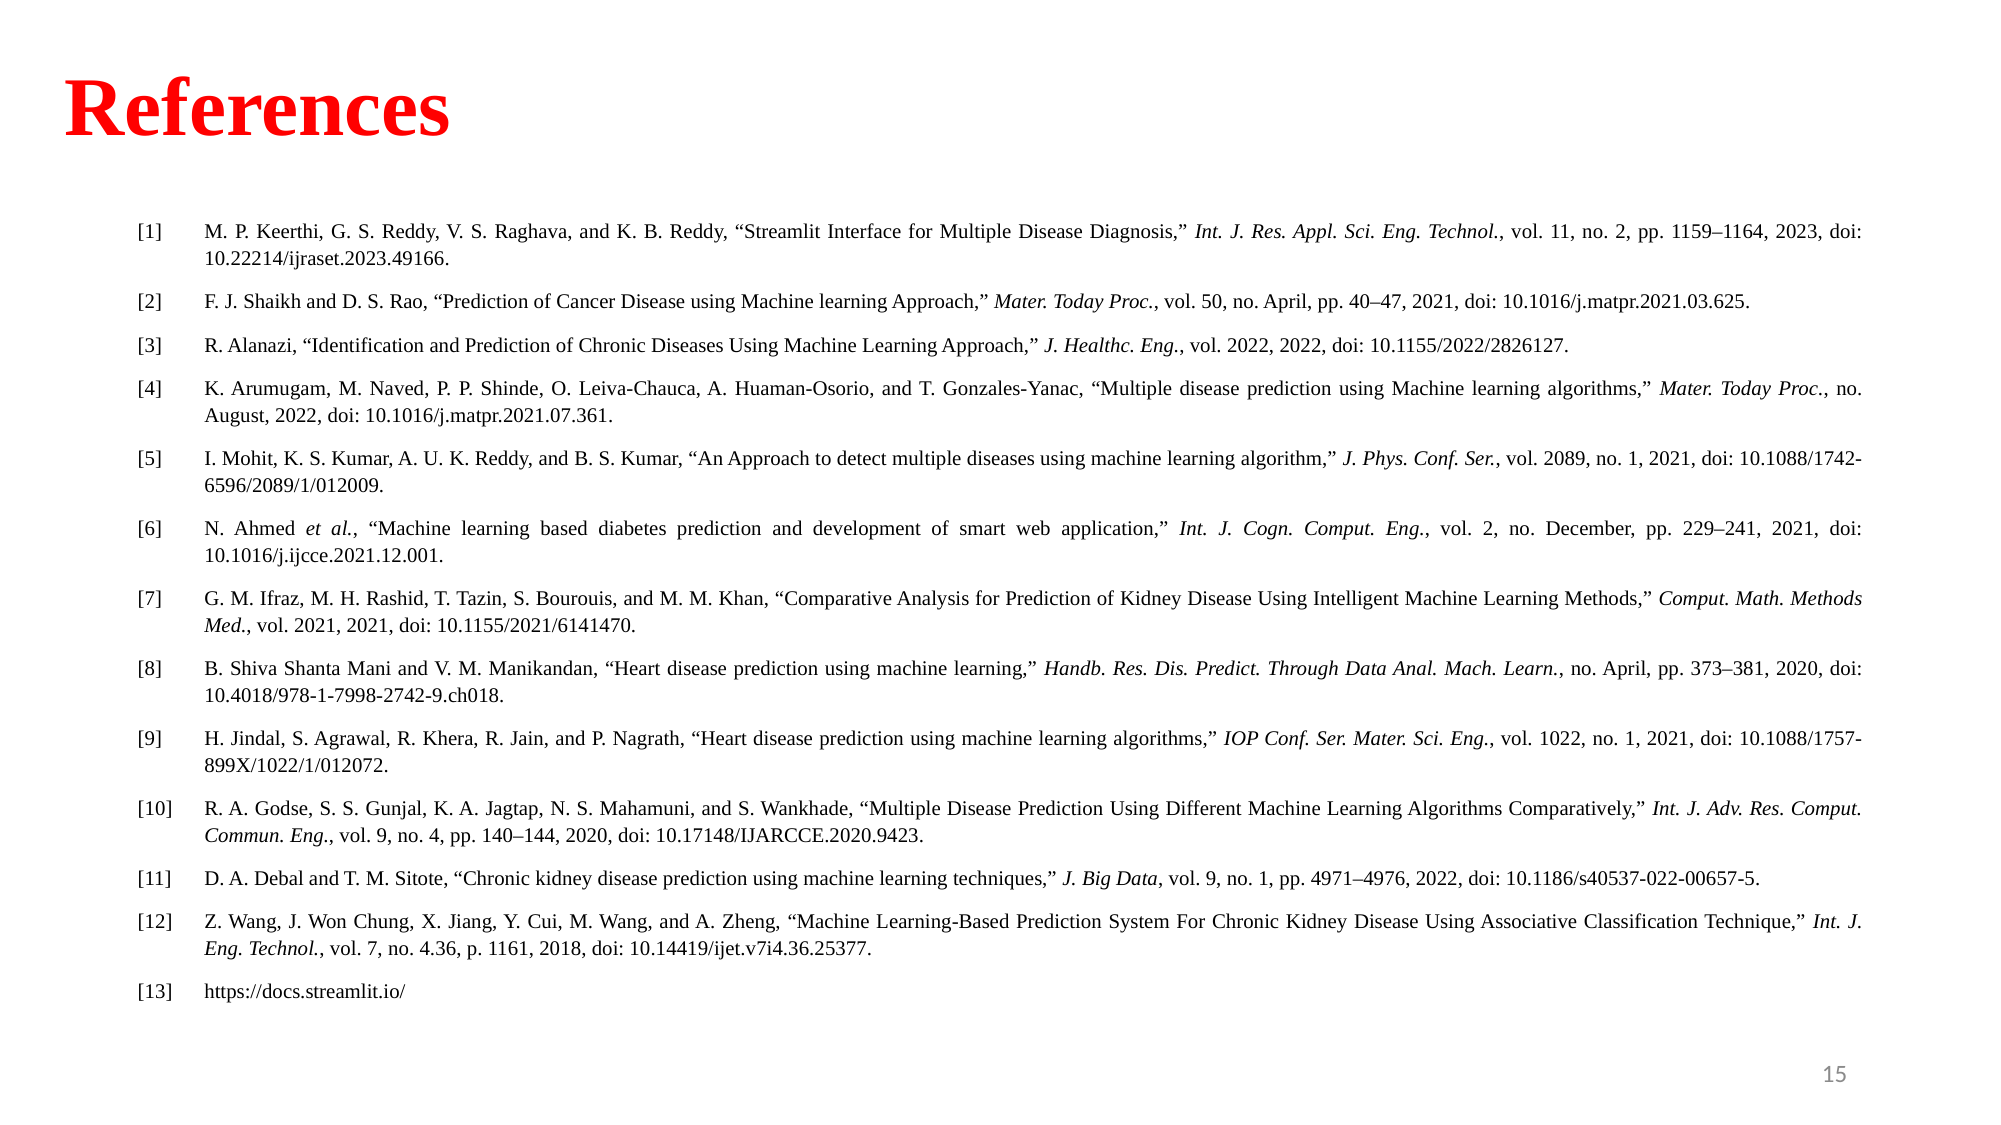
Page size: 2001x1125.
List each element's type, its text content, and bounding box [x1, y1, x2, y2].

slide_number 15 [1412, 1042, 1863, 1103]
text_box References [49, 0, 1050, 160]
text_box [1] M. P. Keerthi, G. S. Reddy, V. S. Raghava, and K. B. Reddy, “Streamlit Interface for Multiple Disease Diagnosis,” Int. J. Res. Appl. Sci. Eng. Technol., vol. 11, no. 2, pp. 1159–1164, 2023, doi: 10.22214/ijraset.2023.49166. [2] F. J. Shaikh and D. S. Rao, “Prediction of Cancer Disease using Machine learning Approach,” Mater. Today Proc., vol. 50, no. April, pp. 40–47, 2021, doi: 10.1016/j.matpr.2021.03.625. [3] R. Alanazi, “Identification and Prediction of Chronic Diseases Using Machine Learning Approach,” J. Healthc. Eng., vol. 2022, 2022, doi: 10.1155/2022/2826127. [4] K. Arumugam, M. Naved, P. P. Shinde, O. Leiva-Chauca, A. Huaman-Osorio, and T. Gonzales-Yanac, “Multiple disease prediction using Machine learning algorithms,” Mater. Today Proc., no. August, 2022, doi: 10.1016/j.matpr.2021.07.361. [5] I. Mohit, K. S. Kumar, A. U. K. Reddy, and B. S. Kumar, “An Approach to detect multiple diseases using machine learning algorithm,” J. Phys. Conf. Ser., vol. 2089, no. 1, 2021, doi: 10.1088/1742-6596/2089/1/012009. [6] N. Ahmed et al., “Machine learning based diabetes prediction and development of smart web application,” Int. J. Cogn. Comput. Eng., vol. 2, no. December, pp. 229–241, 2021, doi: 10.1016/j.ijcce.2021.12.001. [7] G. M. Ifraz, M. H. Rashid, T. Tazin, S. Bourouis, and M. M. Khan, “Comparative Analysis for Prediction of Kidney Disease Using Intelligent Machine Learning Methods,” Comput. Math. Methods Med., vol. 2021, 2021, doi: 10.1155/2021/6141470. [8] B. Shiva Shanta Mani and V. M. Manikandan, “Heart disease prediction using machine learning,” Handb. Res. Dis. Predict. Through Data Anal. Mach. Learn., no. April, pp. 373–381, 2020, doi: 10.4018/978-1-7998-2742-9.ch018. [9] H. Jindal, S. Agrawal, R. Khera, R. Jain, and P. Nagrath, “Heart disease prediction using machine learning algorithms,” IOP Conf. Ser. Mater. Sci. Eng., vol. 1022, no. 1, 2021, doi: 10.1088/1757-899X/1022/1/012072. [10] R. A. Godse, S. S. Gunjal, K. A. Jagtap, N. S. Mahamuni, and S. Wankhade, “Multiple Disease Prediction Using Different Machine Learning Algorithms Comparatively,” Int. J. Adv. Res. Comput. Commun. Eng., vol. 9, no. 4, pp. 140–144, 2020, doi: 10.17148/IJARCCE.2020.9423. [11] D. A. Debal and T. M. Sitote, “Chronic kidney disease prediction using machine learning techniques,” J. Big Data, vol. 9, no. 1, pp. 4971–4976, 2022, doi: 10.1186/s40537-022-00657-5. [12] Z. Wang, J. Won Chung, X. Jiang, Y. Cui, M. Wang, and A. Zheng, “Machine Learning-Based Prediction System For Chronic Kidney Disease Using Associative Classification Technique,” Int. J. Eng. Technol., vol. 7, no. 4.36, p. 1161, 2018, doi: 10.14419/ijet.v7i4.36.25377. [13] https://docs.streamlit.io/ [122, 208, 1878, 1011]
